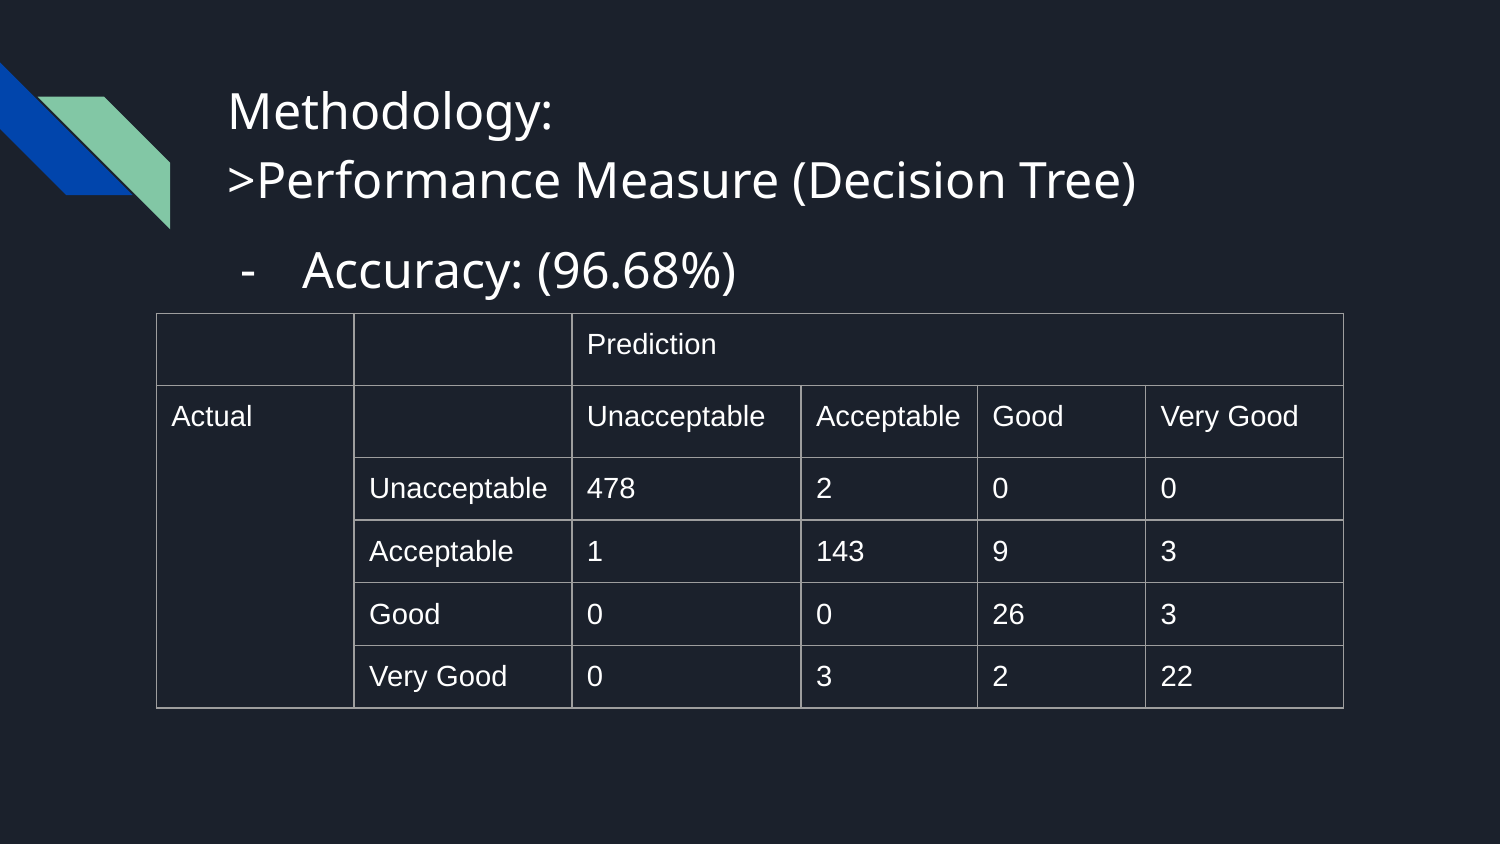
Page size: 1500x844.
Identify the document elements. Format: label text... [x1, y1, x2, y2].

table_cell Good [978, 386, 1145, 457]
table_cell Very Good [355, 646, 571, 707]
table_cell 3 [1146, 521, 1343, 582]
table_cell 478 [573, 458, 800, 519]
table_cell [355, 386, 571, 457]
table_header Prediction [573, 314, 1343, 385]
table_header [157, 314, 353, 385]
table_cell 2 [802, 458, 977, 519]
title Methodology: >Performance Measure (Decision Tree) [212, 64, 1368, 214]
table_cell Actual [157, 386, 353, 707]
table_cell 22 [1146, 646, 1343, 707]
table_cell 1 [573, 521, 800, 582]
table_cell 0 [573, 646, 800, 707]
table_cell 0 [573, 583, 800, 645]
list Accuracy: (96.68%) [212, 214, 1368, 693]
table_cell 3 [1146, 583, 1343, 645]
table_cell Good [355, 583, 571, 645]
table_cell Unacceptable [573, 386, 800, 457]
table_cell 0 [1146, 458, 1343, 519]
table_cell 26 [978, 583, 1145, 645]
table_cell Unacceptable [355, 458, 571, 519]
table_cell 0 [978, 458, 1145, 519]
table_cell 2 [978, 646, 1145, 707]
table_cell 0 [802, 583, 977, 645]
table_cell 143 [802, 521, 977, 582]
table_cell Very Good [1146, 386, 1343, 457]
table_cell Acceptable [802, 386, 977, 457]
table_cell Acceptable [355, 521, 571, 582]
table_cell 9 [978, 521, 1145, 582]
table_cell 3 [802, 646, 977, 707]
table_header [355, 314, 571, 385]
